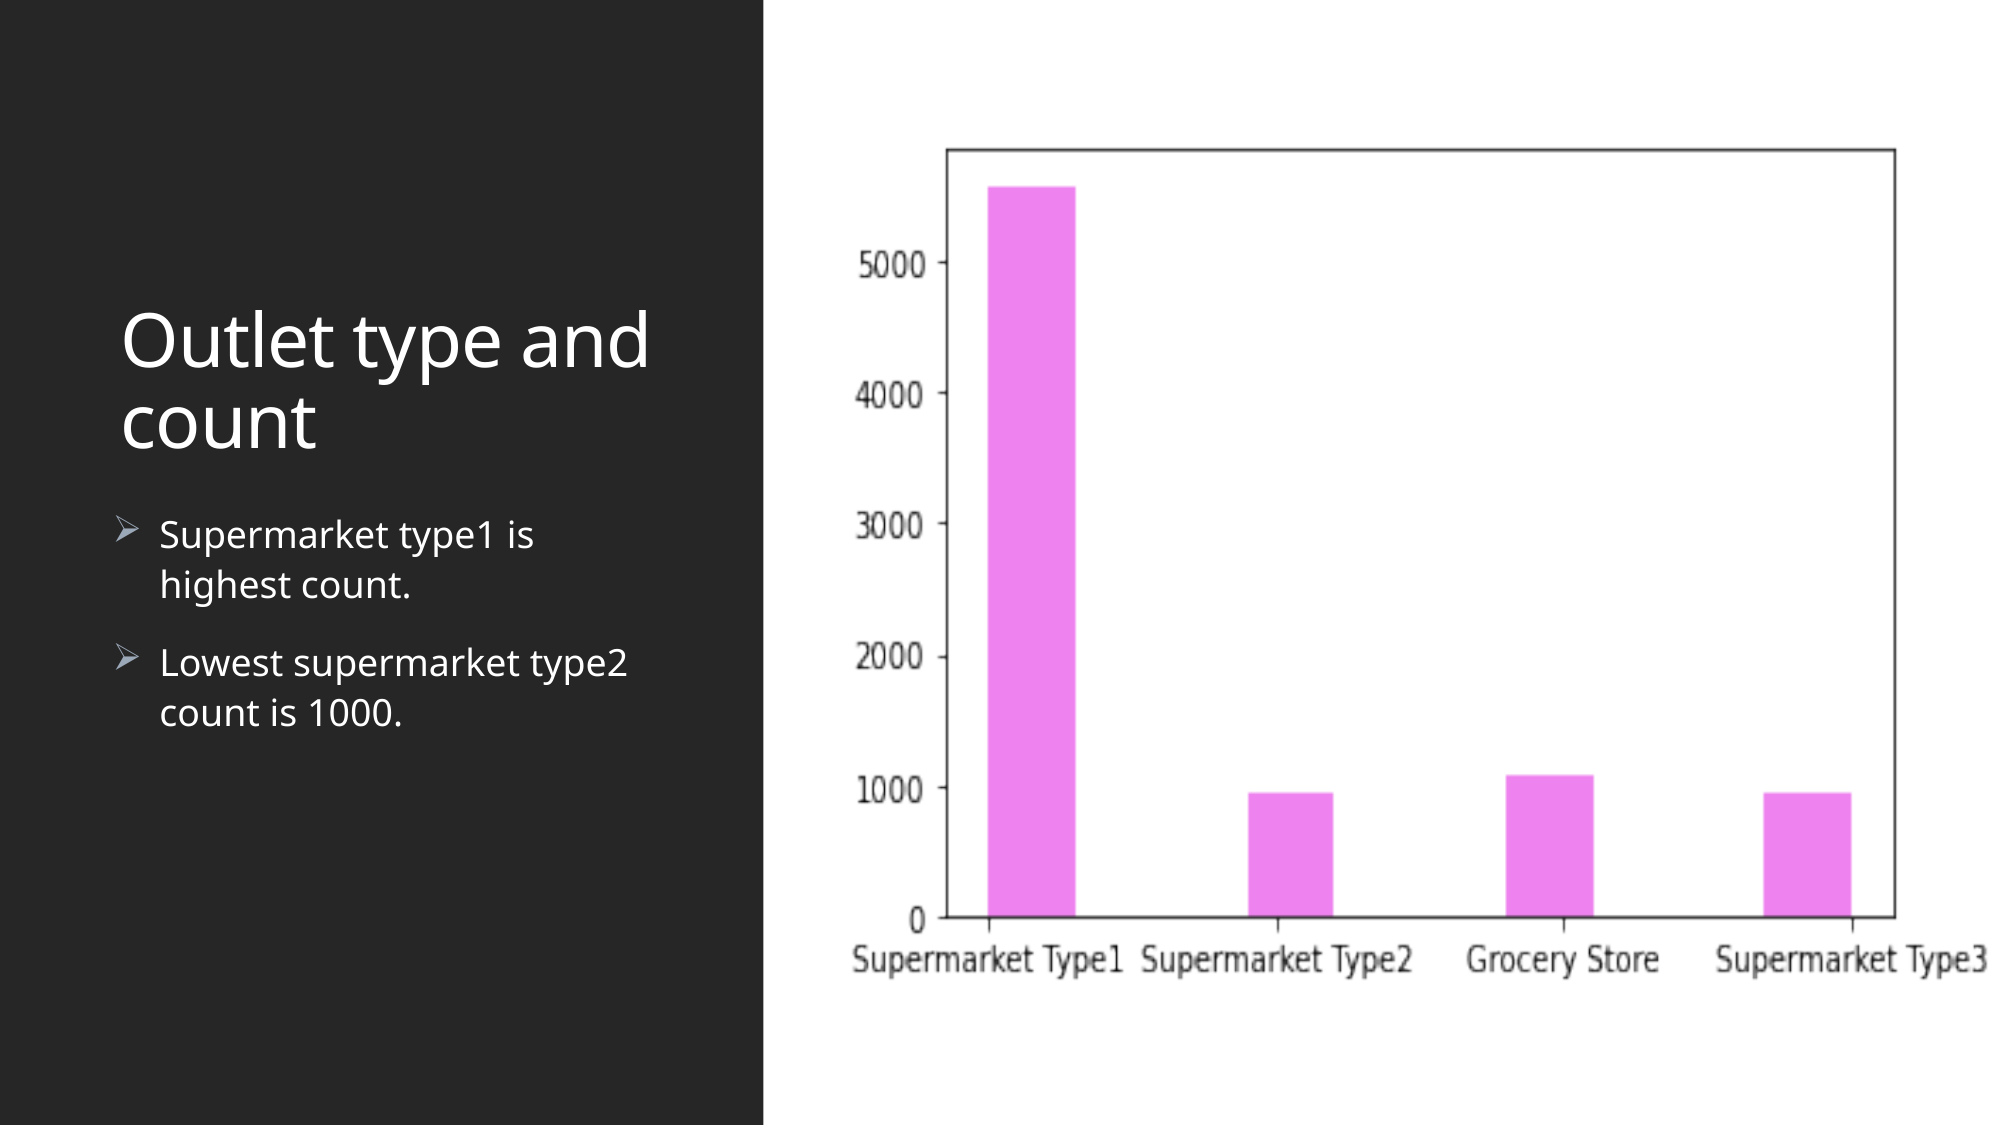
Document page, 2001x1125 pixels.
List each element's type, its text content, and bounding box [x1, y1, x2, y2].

title Outlet type and count [105, 128, 683, 473]
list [832, 128, 2000, 1003]
list Supermarket type1 is highest count. Lowest supermarket type2 count is 1000. [97, 499, 675, 1002]
